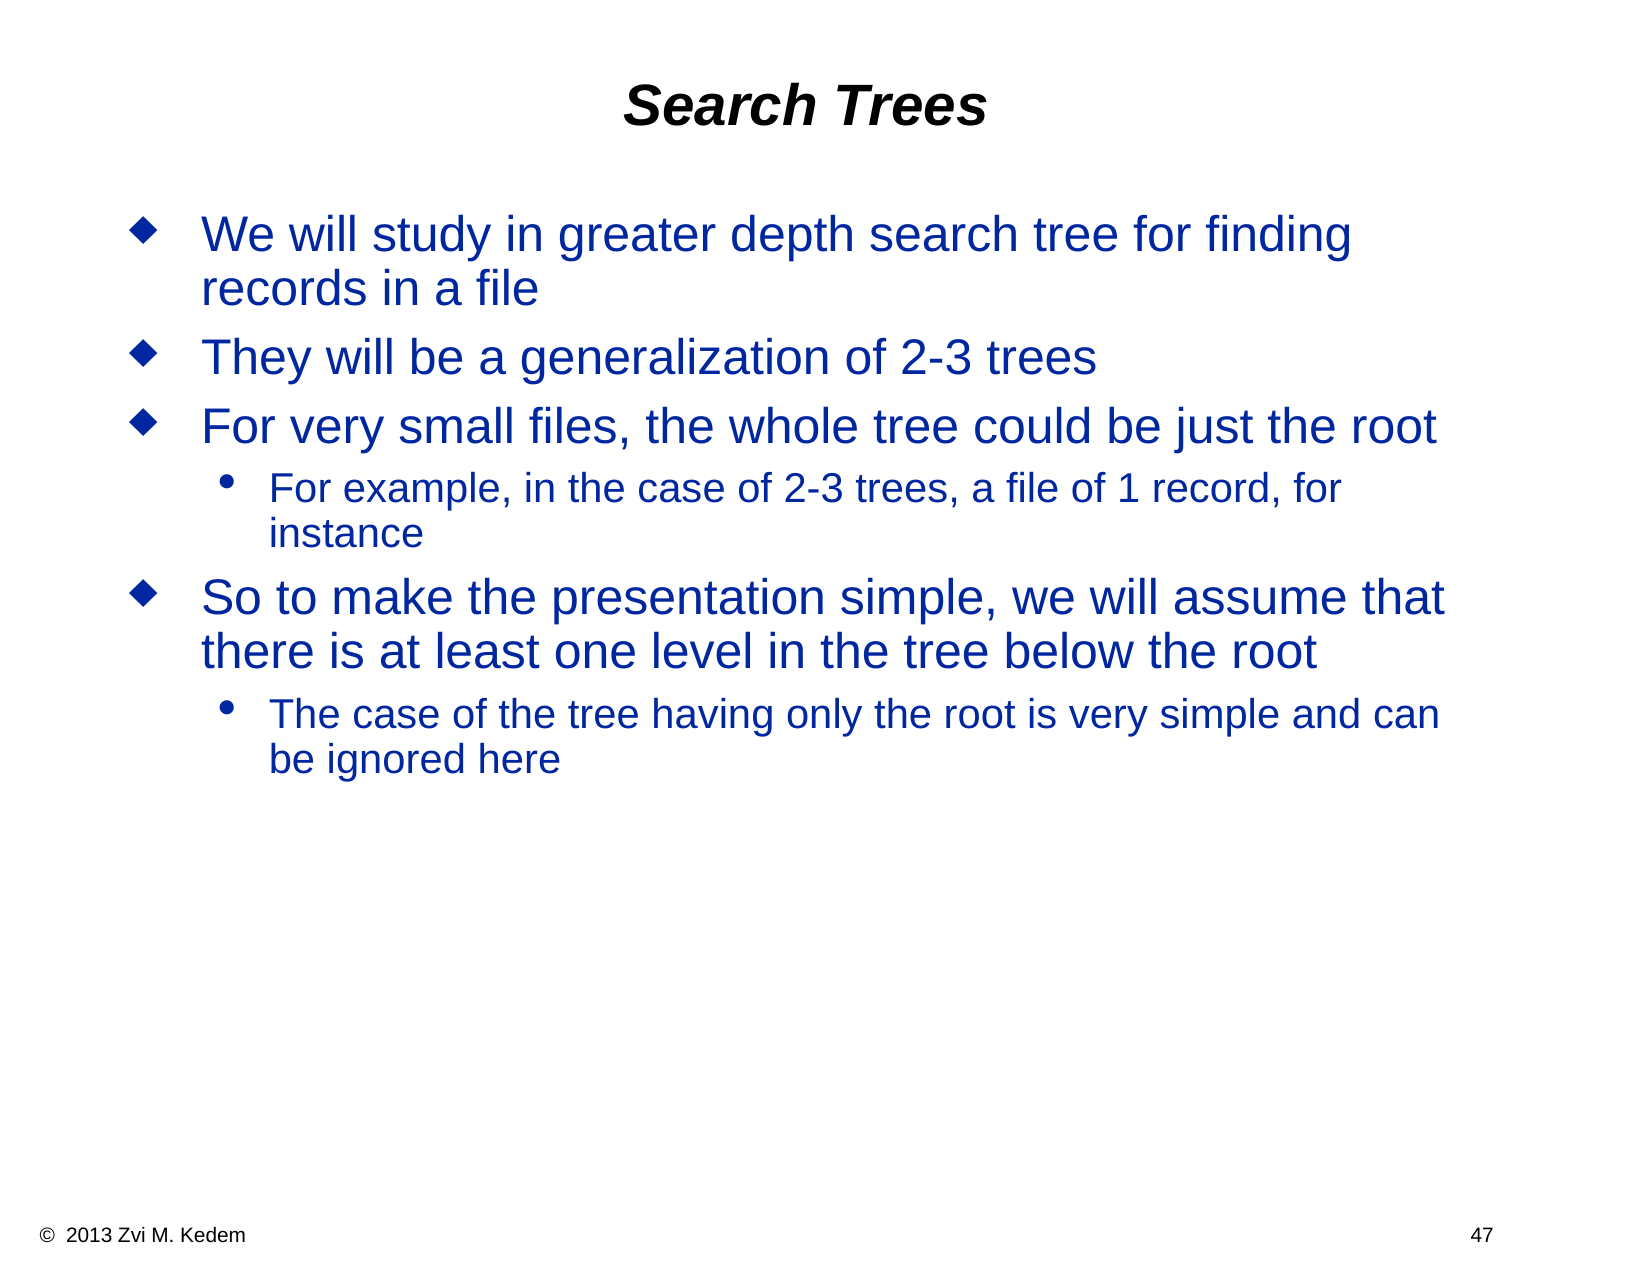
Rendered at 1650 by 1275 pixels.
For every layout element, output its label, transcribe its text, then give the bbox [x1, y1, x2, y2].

title Search Trees [111, 36, 1501, 176]
list We will study in greater depth search tree for finding records in a file They will be a generalization of 2-3 trees For very small files, the whole tree could be just the root For example, in the case of 2-3 trees, a file of 1 record, for instance So to make the presentation simple, we will assume that there is at least one level in the tree below the root The case of the tree having only the root is very simple and can be ignored here [111, 199, 1513, 1201]
